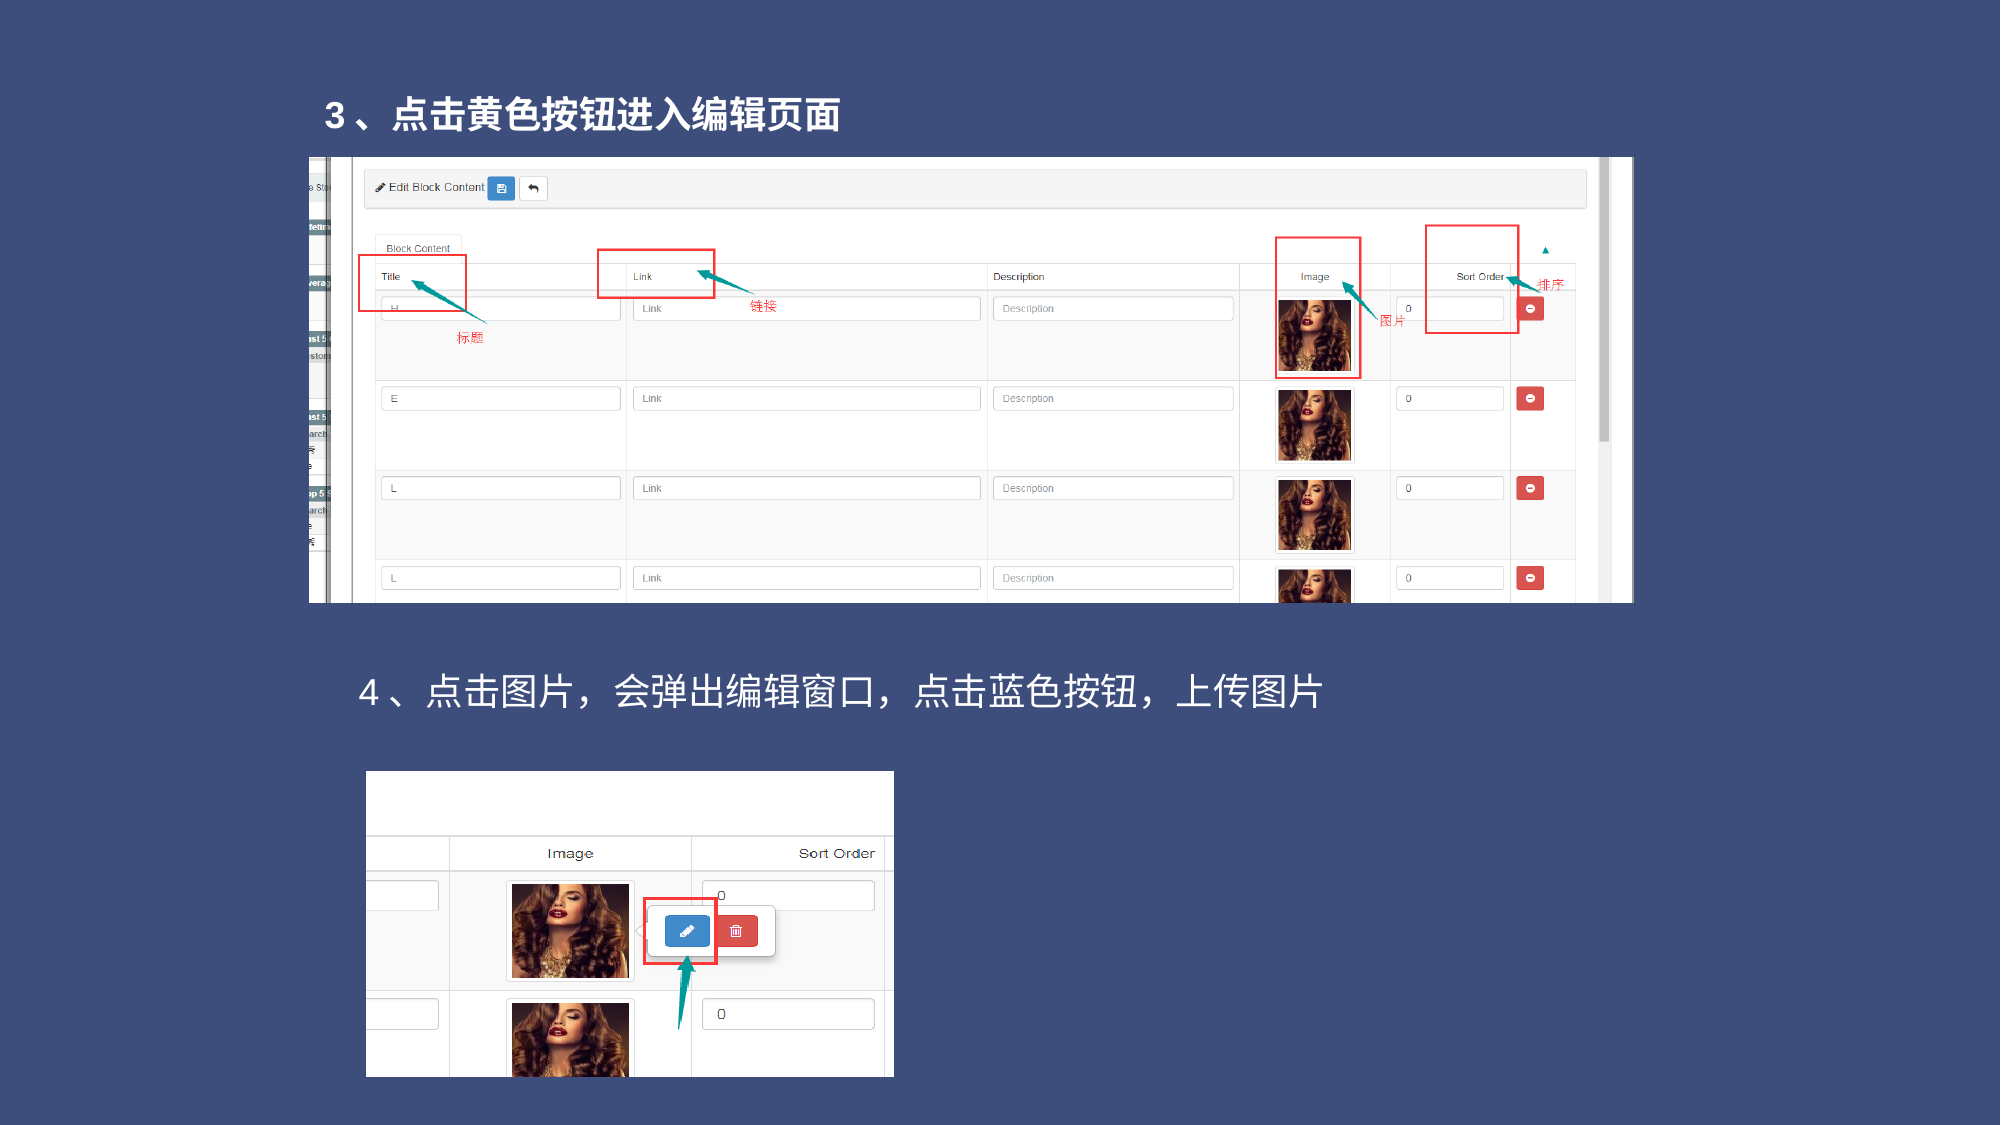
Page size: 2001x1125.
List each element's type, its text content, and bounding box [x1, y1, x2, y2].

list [309, 157, 1634, 603]
picture [366, 771, 894, 1077]
list 4、点击图片，会弹出编辑窗口，点击蓝色按钮，上传图片 [343, 666, 1442, 732]
text_box 3、点击黄色按钮进入编辑页面 [309, 83, 1077, 144]
